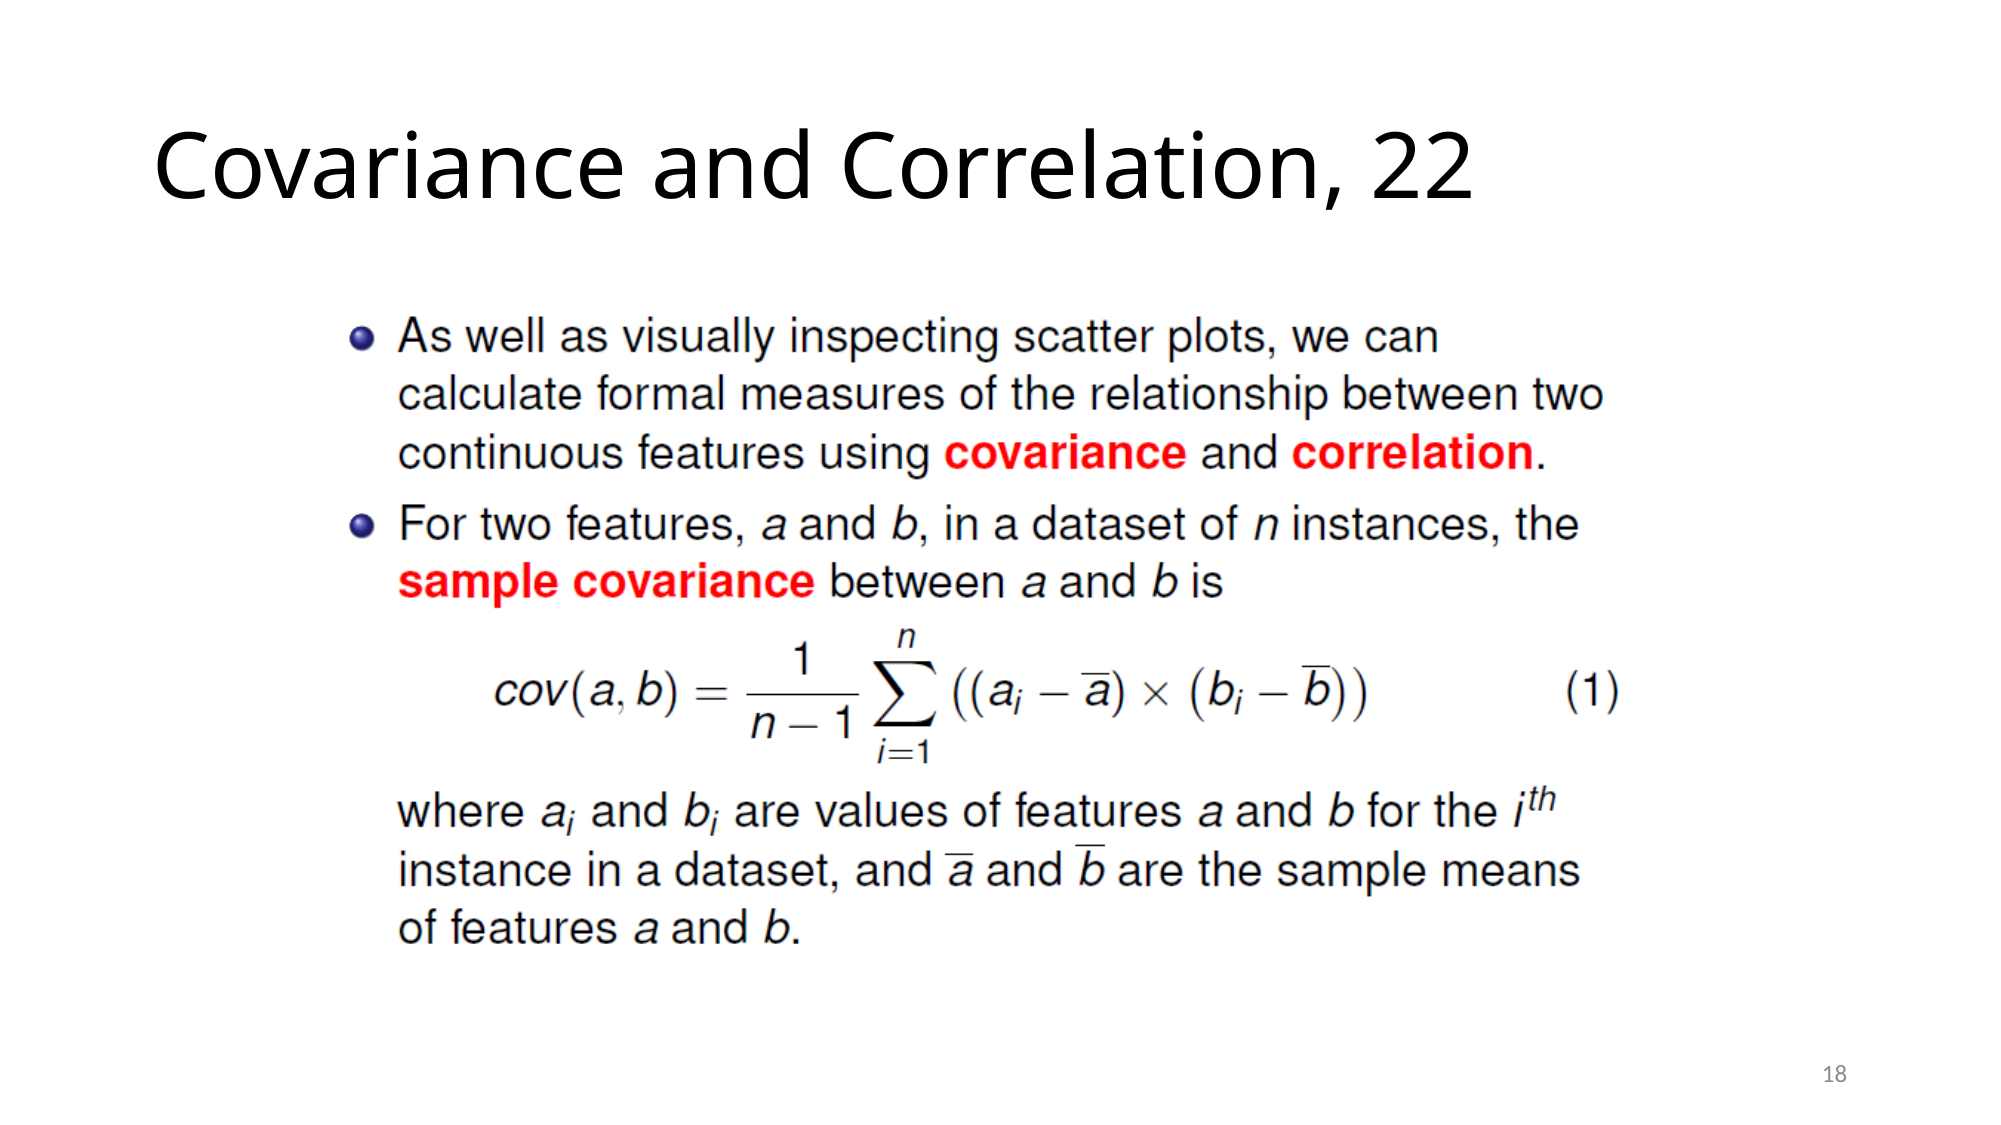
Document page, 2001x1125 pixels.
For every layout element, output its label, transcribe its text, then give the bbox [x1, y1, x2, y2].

title Covariance and Correlation, 22 [137, 59, 1863, 278]
picture [323, 299, 1675, 1014]
slide_number 18 [1412, 1042, 1863, 1103]
